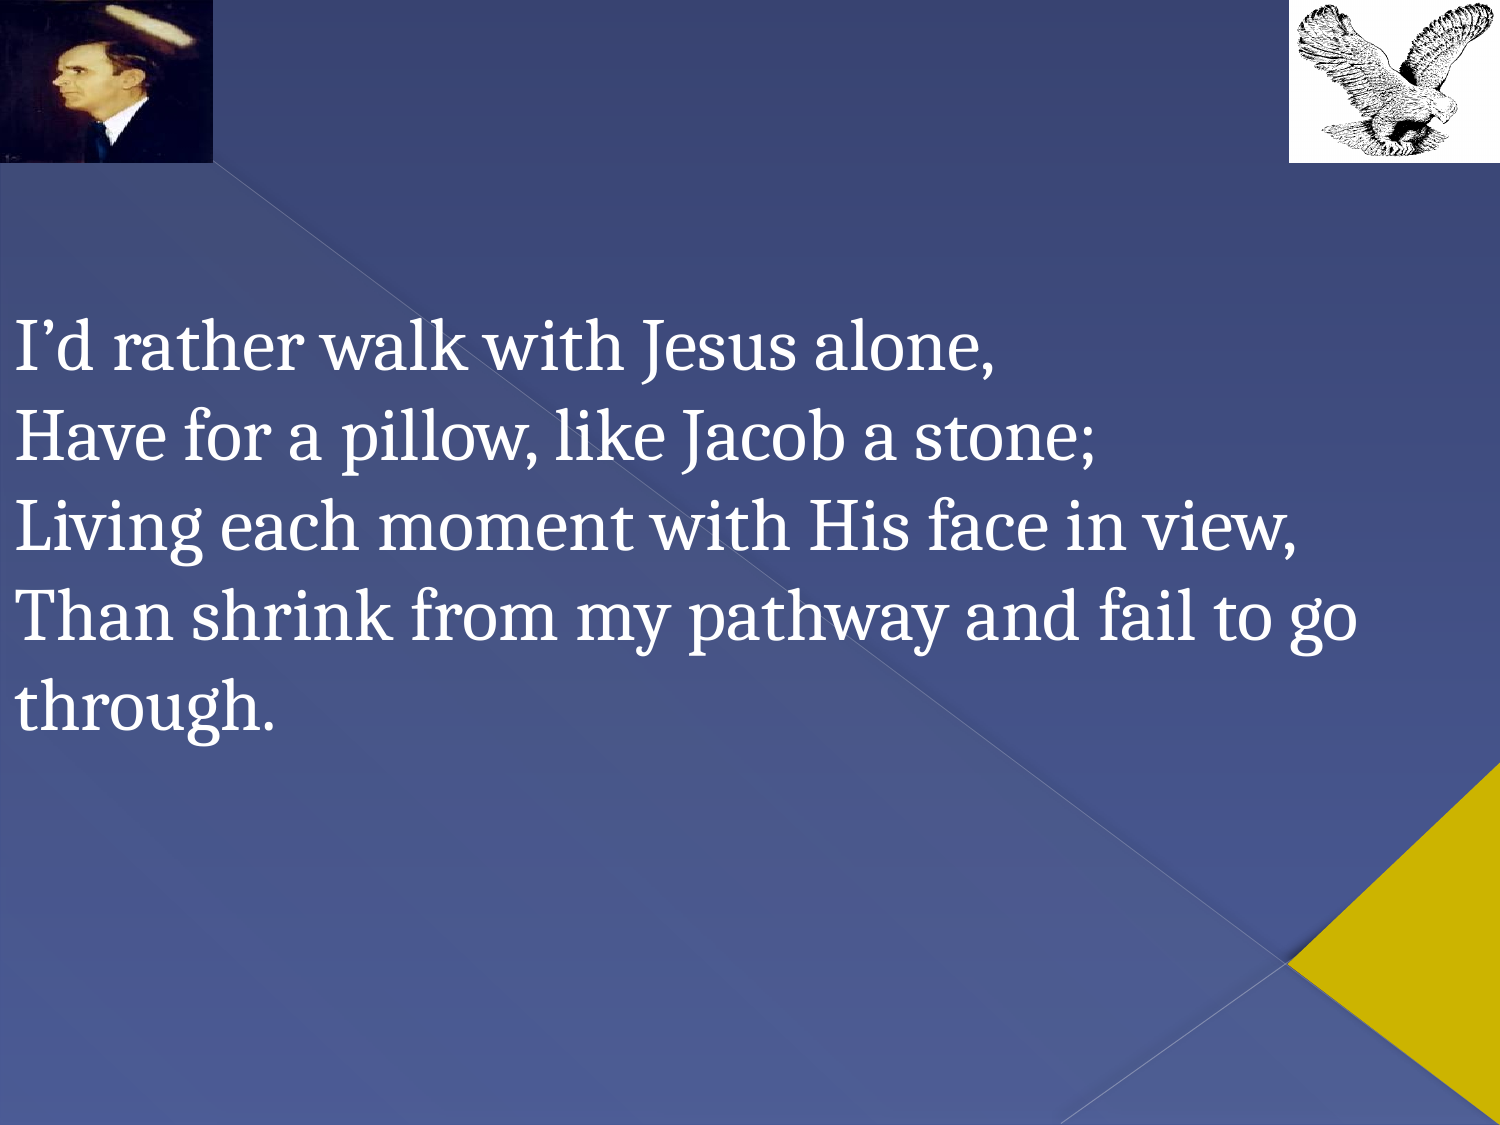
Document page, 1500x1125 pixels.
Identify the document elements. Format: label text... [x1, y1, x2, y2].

picture [0, 0, 213, 163]
text_box [1285, 760, 1500, 1125]
picture [1288, 0, 1500, 163]
text_box I’d rather walk with Jesus alone, Have for a pillow, like Jacob a stone; Living each moment with His face in view, Than shrink from my pathway and fail to go through. [0, 288, 1500, 753]
